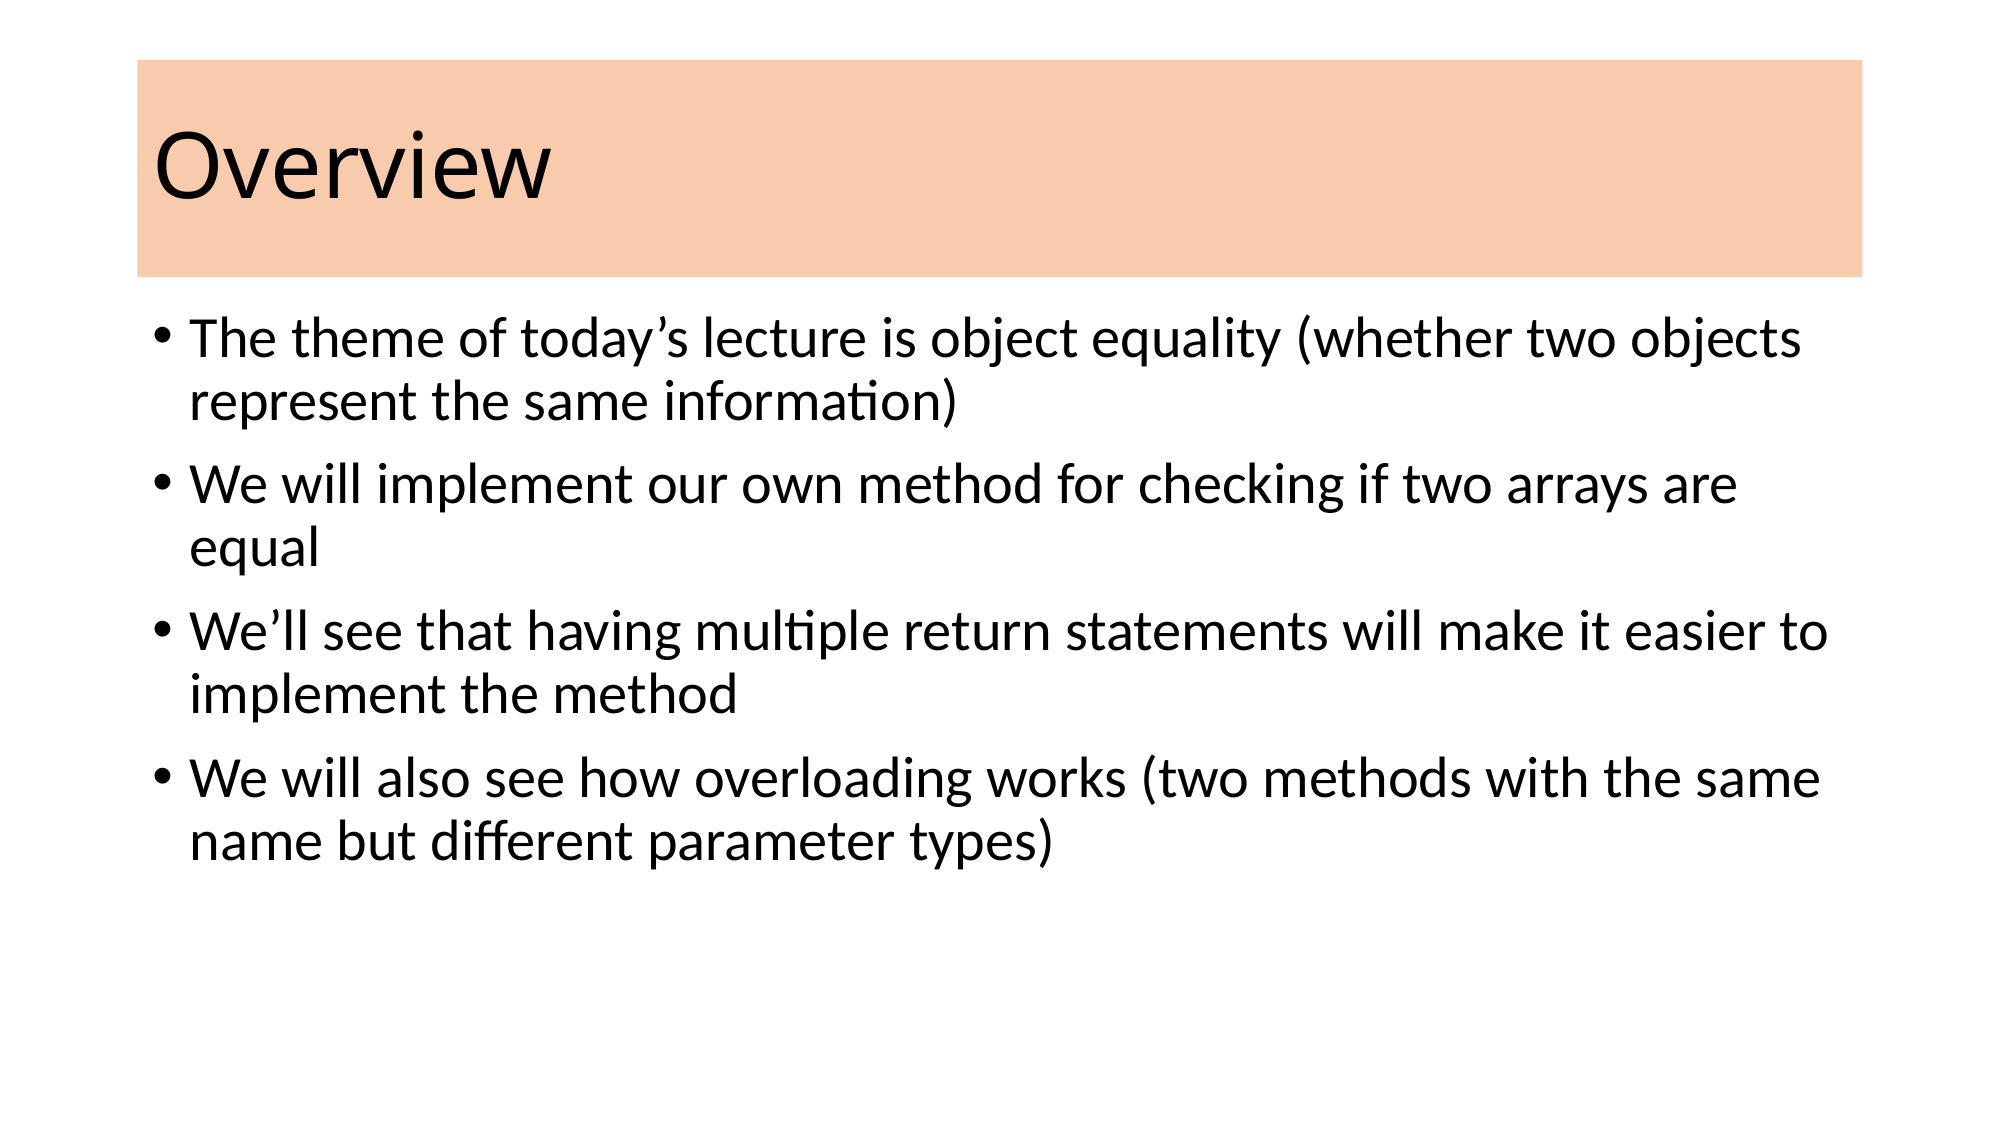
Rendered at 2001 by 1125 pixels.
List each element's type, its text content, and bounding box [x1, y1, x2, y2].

text_box The theme of today’s lecture is object equality (whether two objects represent the same information) We will implement our own method for checking if two arrays are equal We’ll see that having multiple return statements will make it easier to implement the method We will also see how overloading works (two methods with the same name but different parameter types) [137, 299, 1863, 1014]
text_box Overview [137, 59, 1863, 278]
